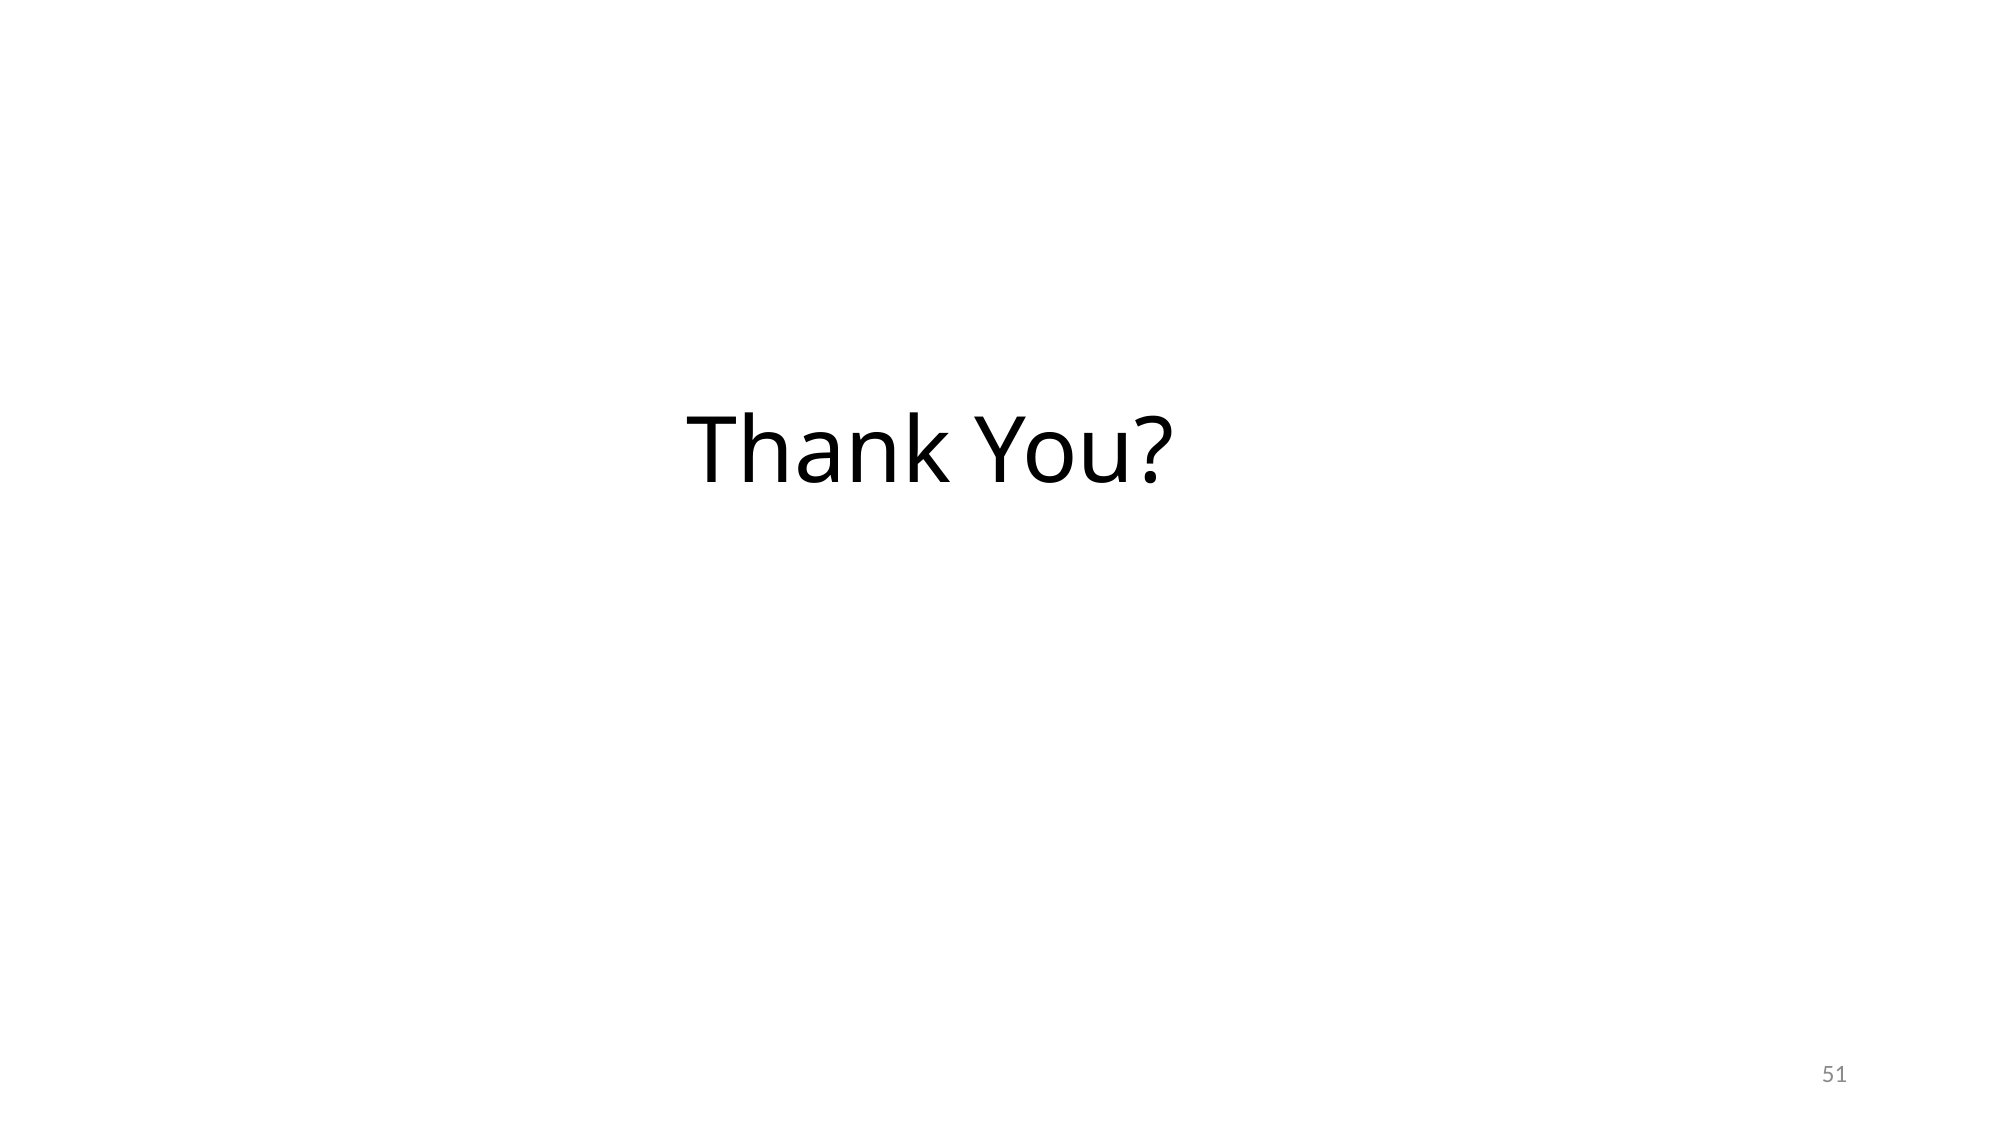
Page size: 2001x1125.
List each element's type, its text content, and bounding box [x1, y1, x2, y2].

title Thank You? [0, 403, 1861, 515]
slide_number 51 [1412, 1042, 1863, 1103]
